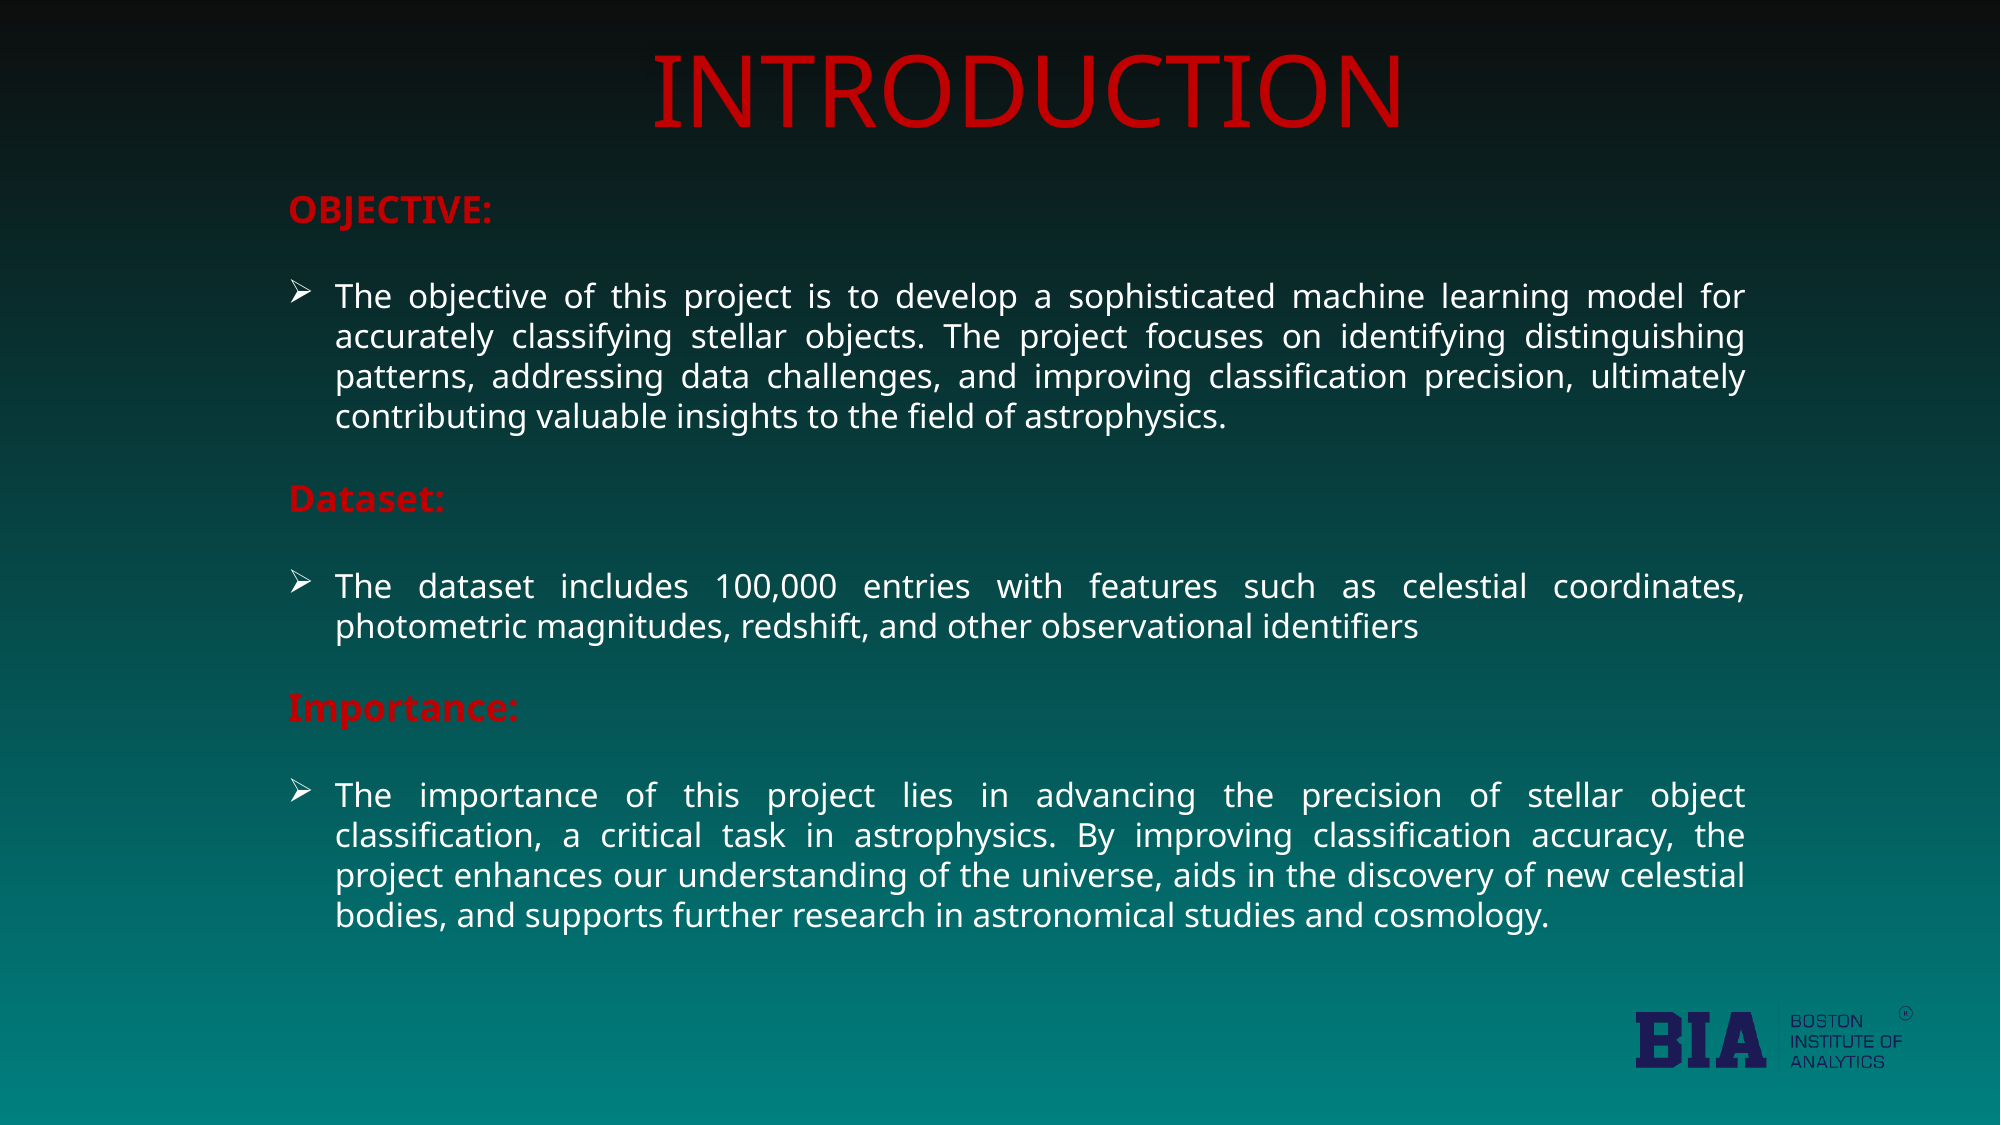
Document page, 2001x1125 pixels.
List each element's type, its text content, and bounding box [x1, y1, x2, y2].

text_box Dataset: The dataset includes 100,000 entries with features such as celestial coordinates, photometric magnitudes, redshift, and other observational identifiers [273, 468, 1763, 653]
text_box Importance: The importance of this project lies in advancing the precision of stellar object classification, a critical task in astrophysics. By improving classification accuracy, the project enhances our understanding of the universe, aids in the discovery of new celestial bodies, and supports further research in astronomical studies and cosmology. [273, 676, 1763, 942]
text_box INTRODUCTION [636, 19, 1425, 155]
text_box OBJECTIVE: The objective of this project is to develop a sophisticated machine learning model for accurately classifying stellar objects. The project focuses on identifying distinguishing patterns, addressing data challenges, and improving classification precision, ultimately contributing valuable insights to the field of astrophysics. [273, 178, 1763, 443]
picture [1627, 1000, 1921, 1077]
